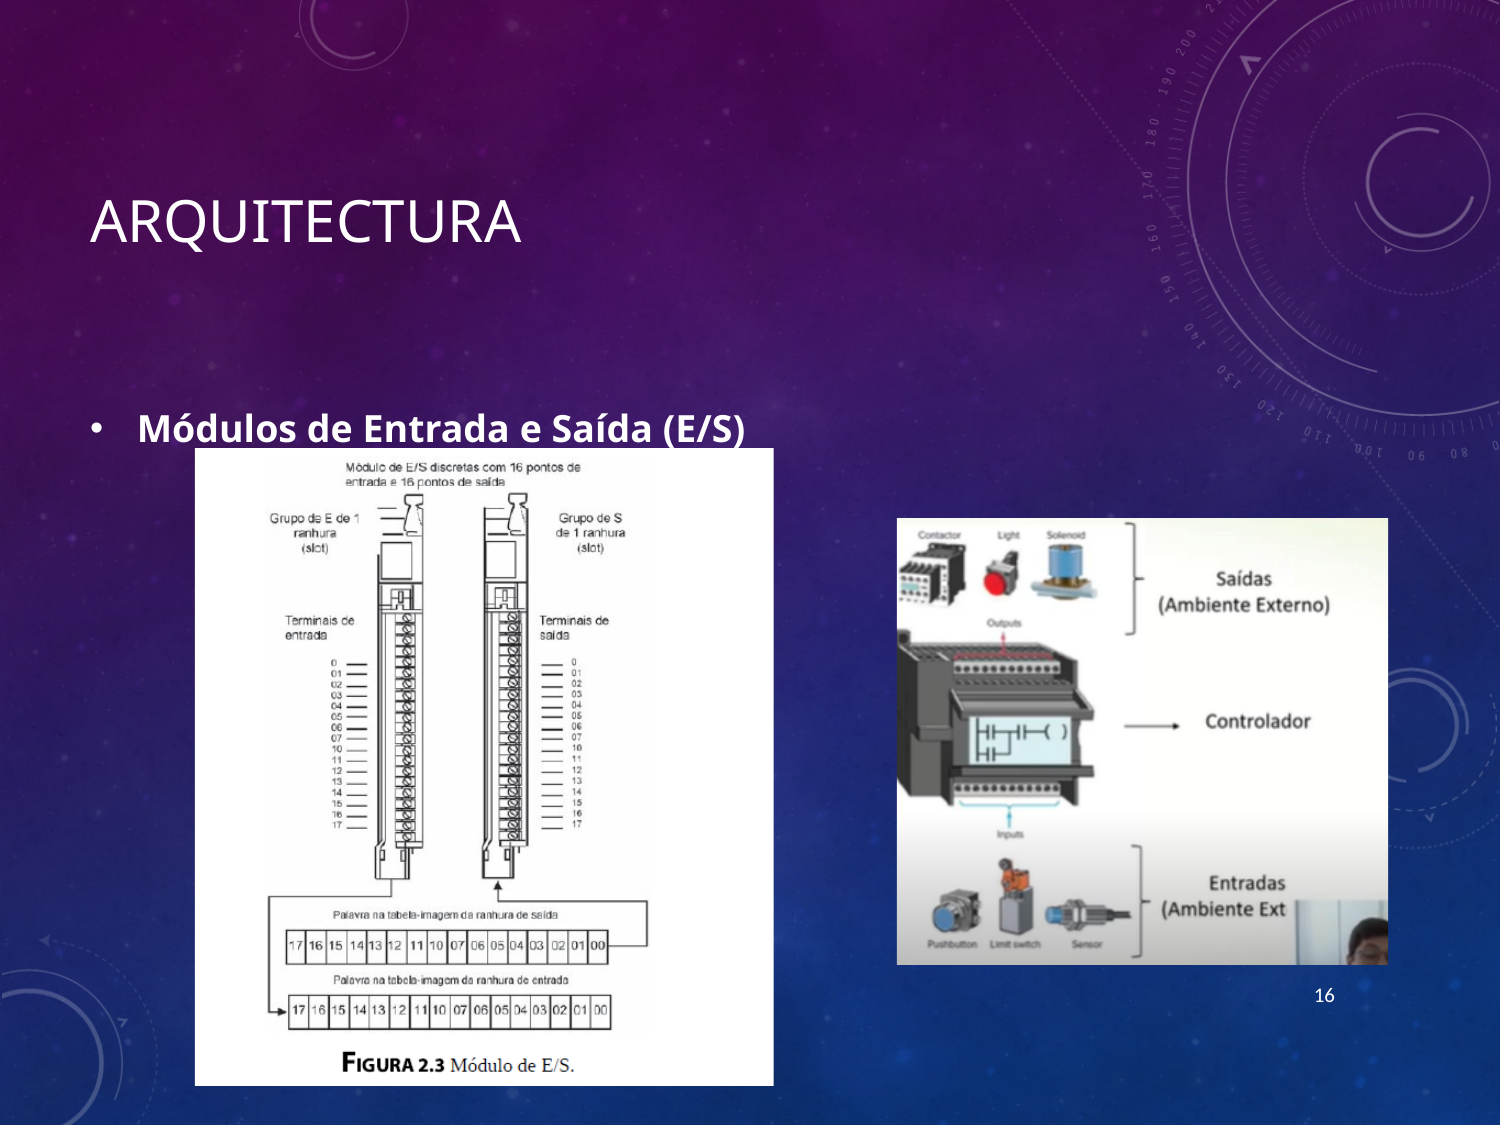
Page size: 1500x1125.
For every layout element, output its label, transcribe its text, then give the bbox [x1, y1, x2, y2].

list Módulos de Entrada e Saída (E/S) [75, 160, 1350, 760]
picture [0, 0, 1500, 1125]
slide_number 16 [1281, 976, 1350, 1025]
title arquitectura [75, 99, 1350, 160]
